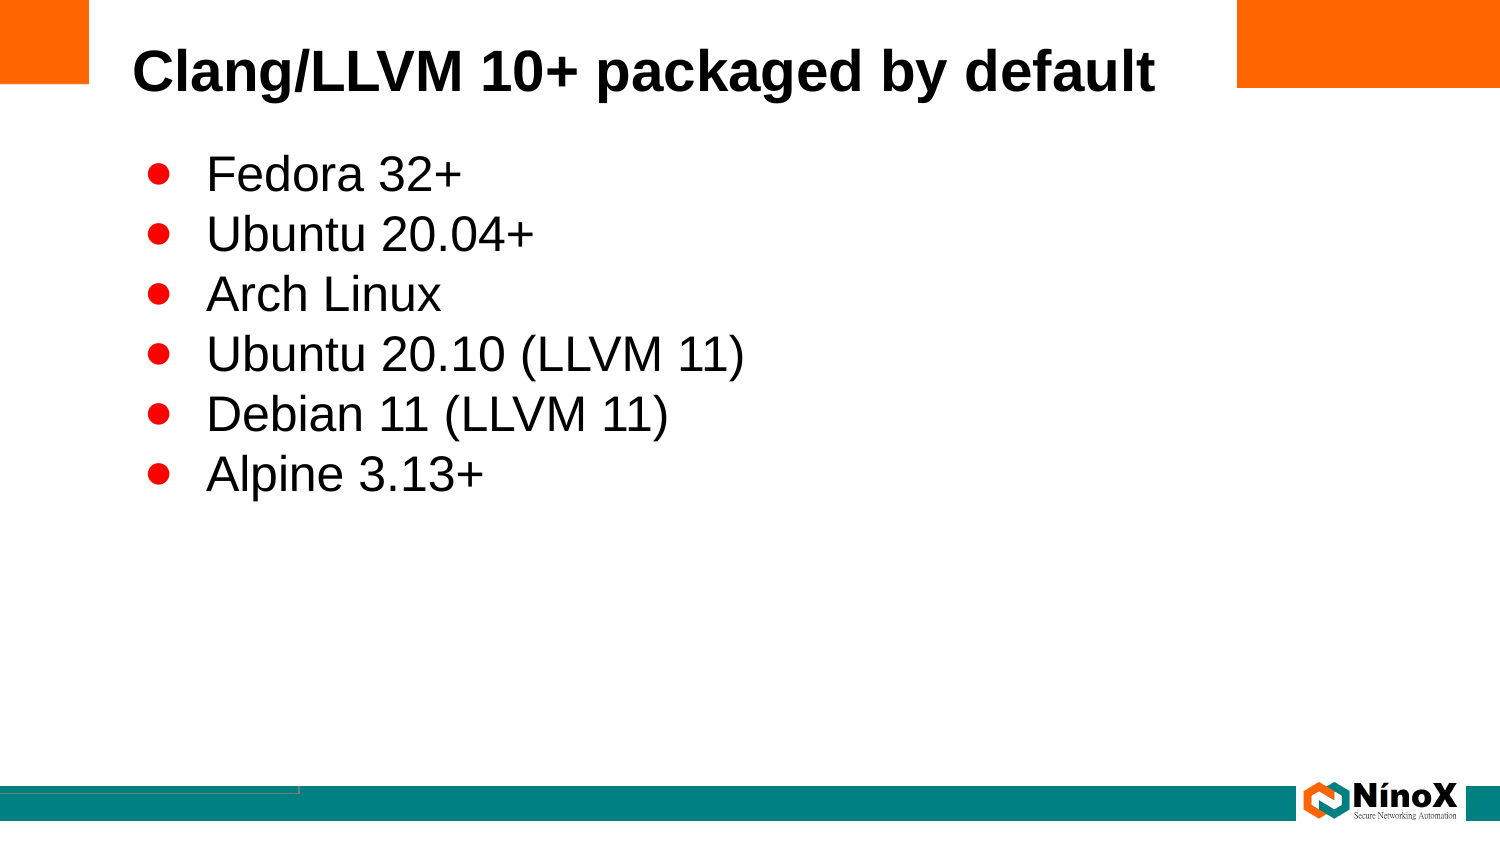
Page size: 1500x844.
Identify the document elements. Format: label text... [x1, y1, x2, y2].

picture [1237, 0, 1500, 88]
list Fedora 32+ Ubuntu 20.04+ Arch Linux Ubuntu 20.10 (LLVM 11) Debian 11 (LLVM 11) Alpine 3.13+ [130, 140, 1467, 725]
picture [0, 779, 1500, 822]
title Clang/LLVM 10+ packaged by default [132, 33, 1211, 107]
picture [0, 0, 89, 86]
